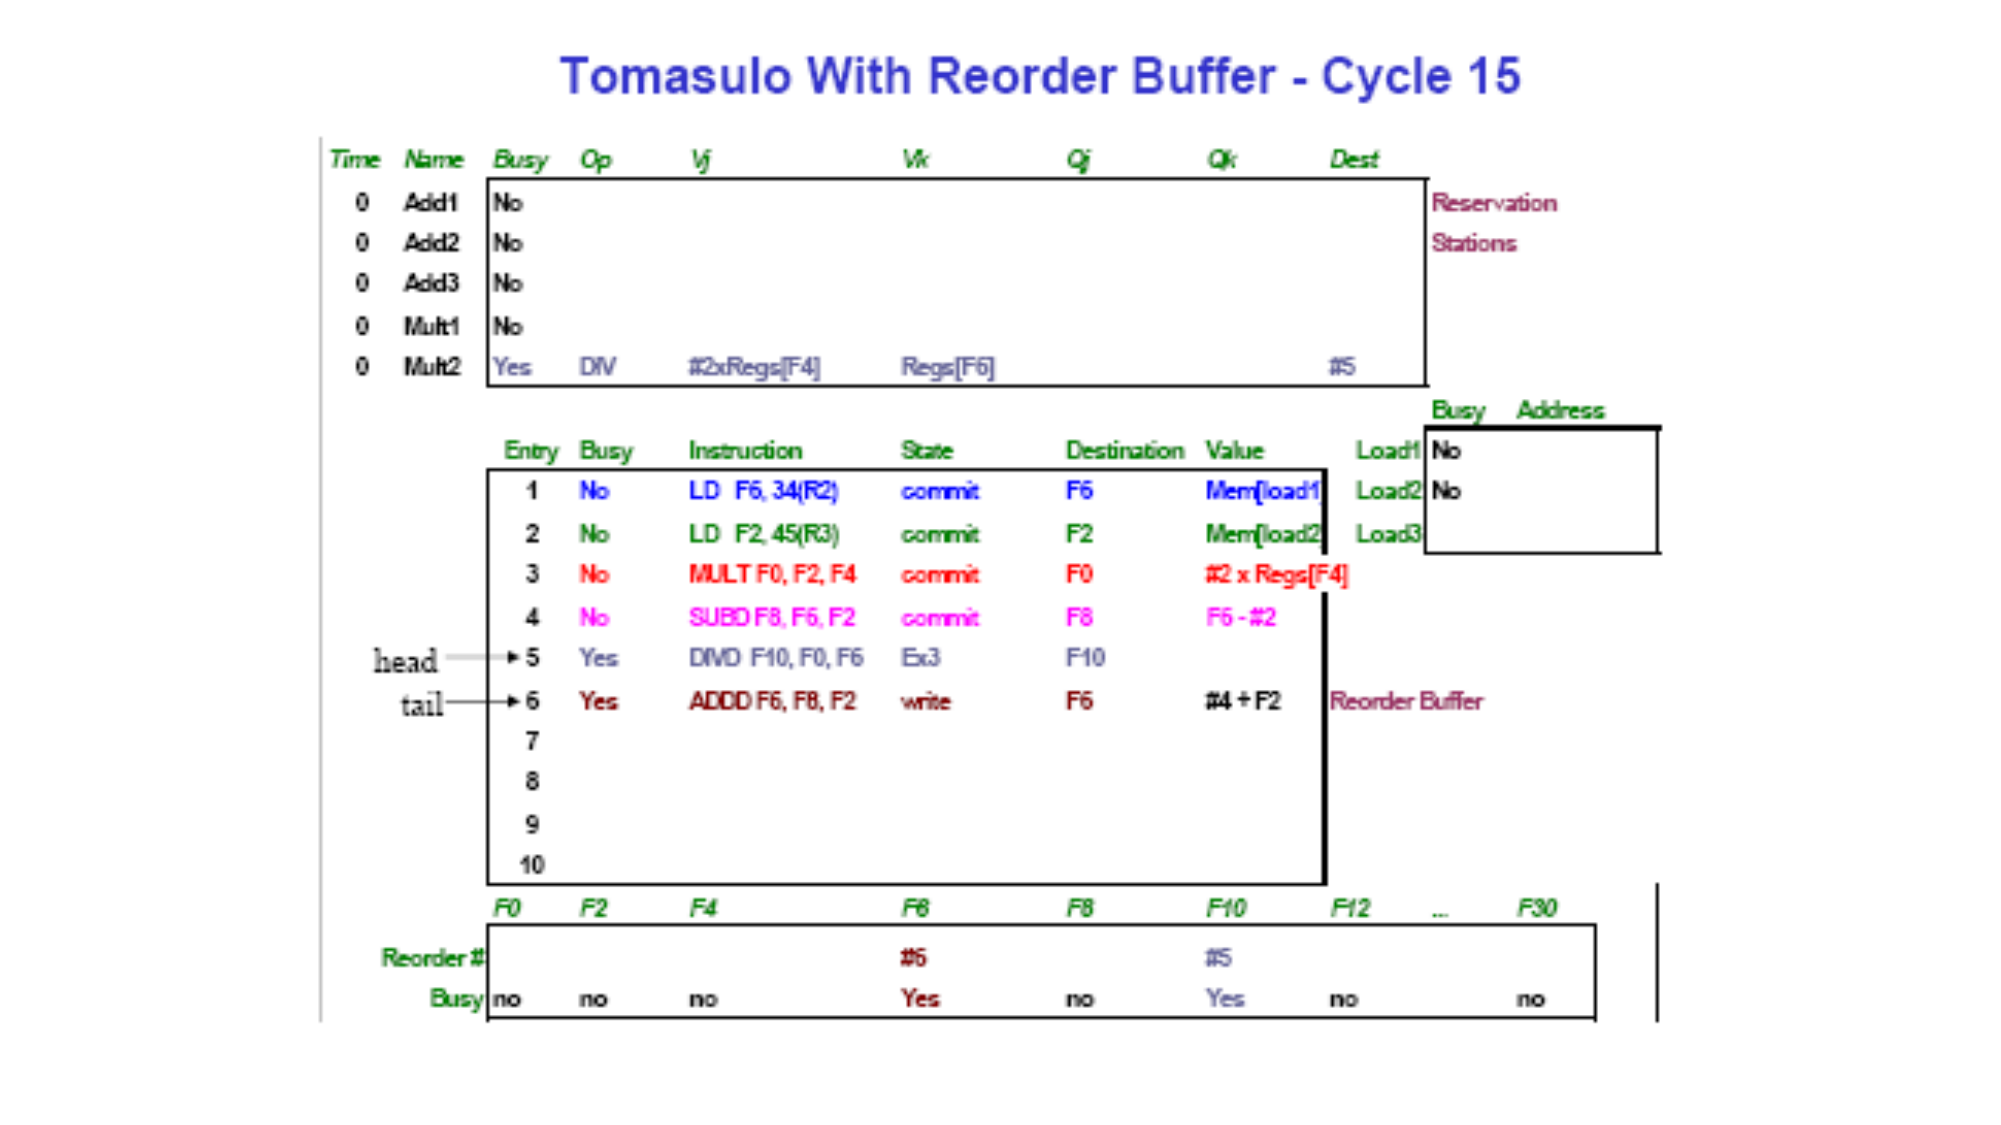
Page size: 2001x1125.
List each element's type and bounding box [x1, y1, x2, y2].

list [314, 42, 1697, 1045]
